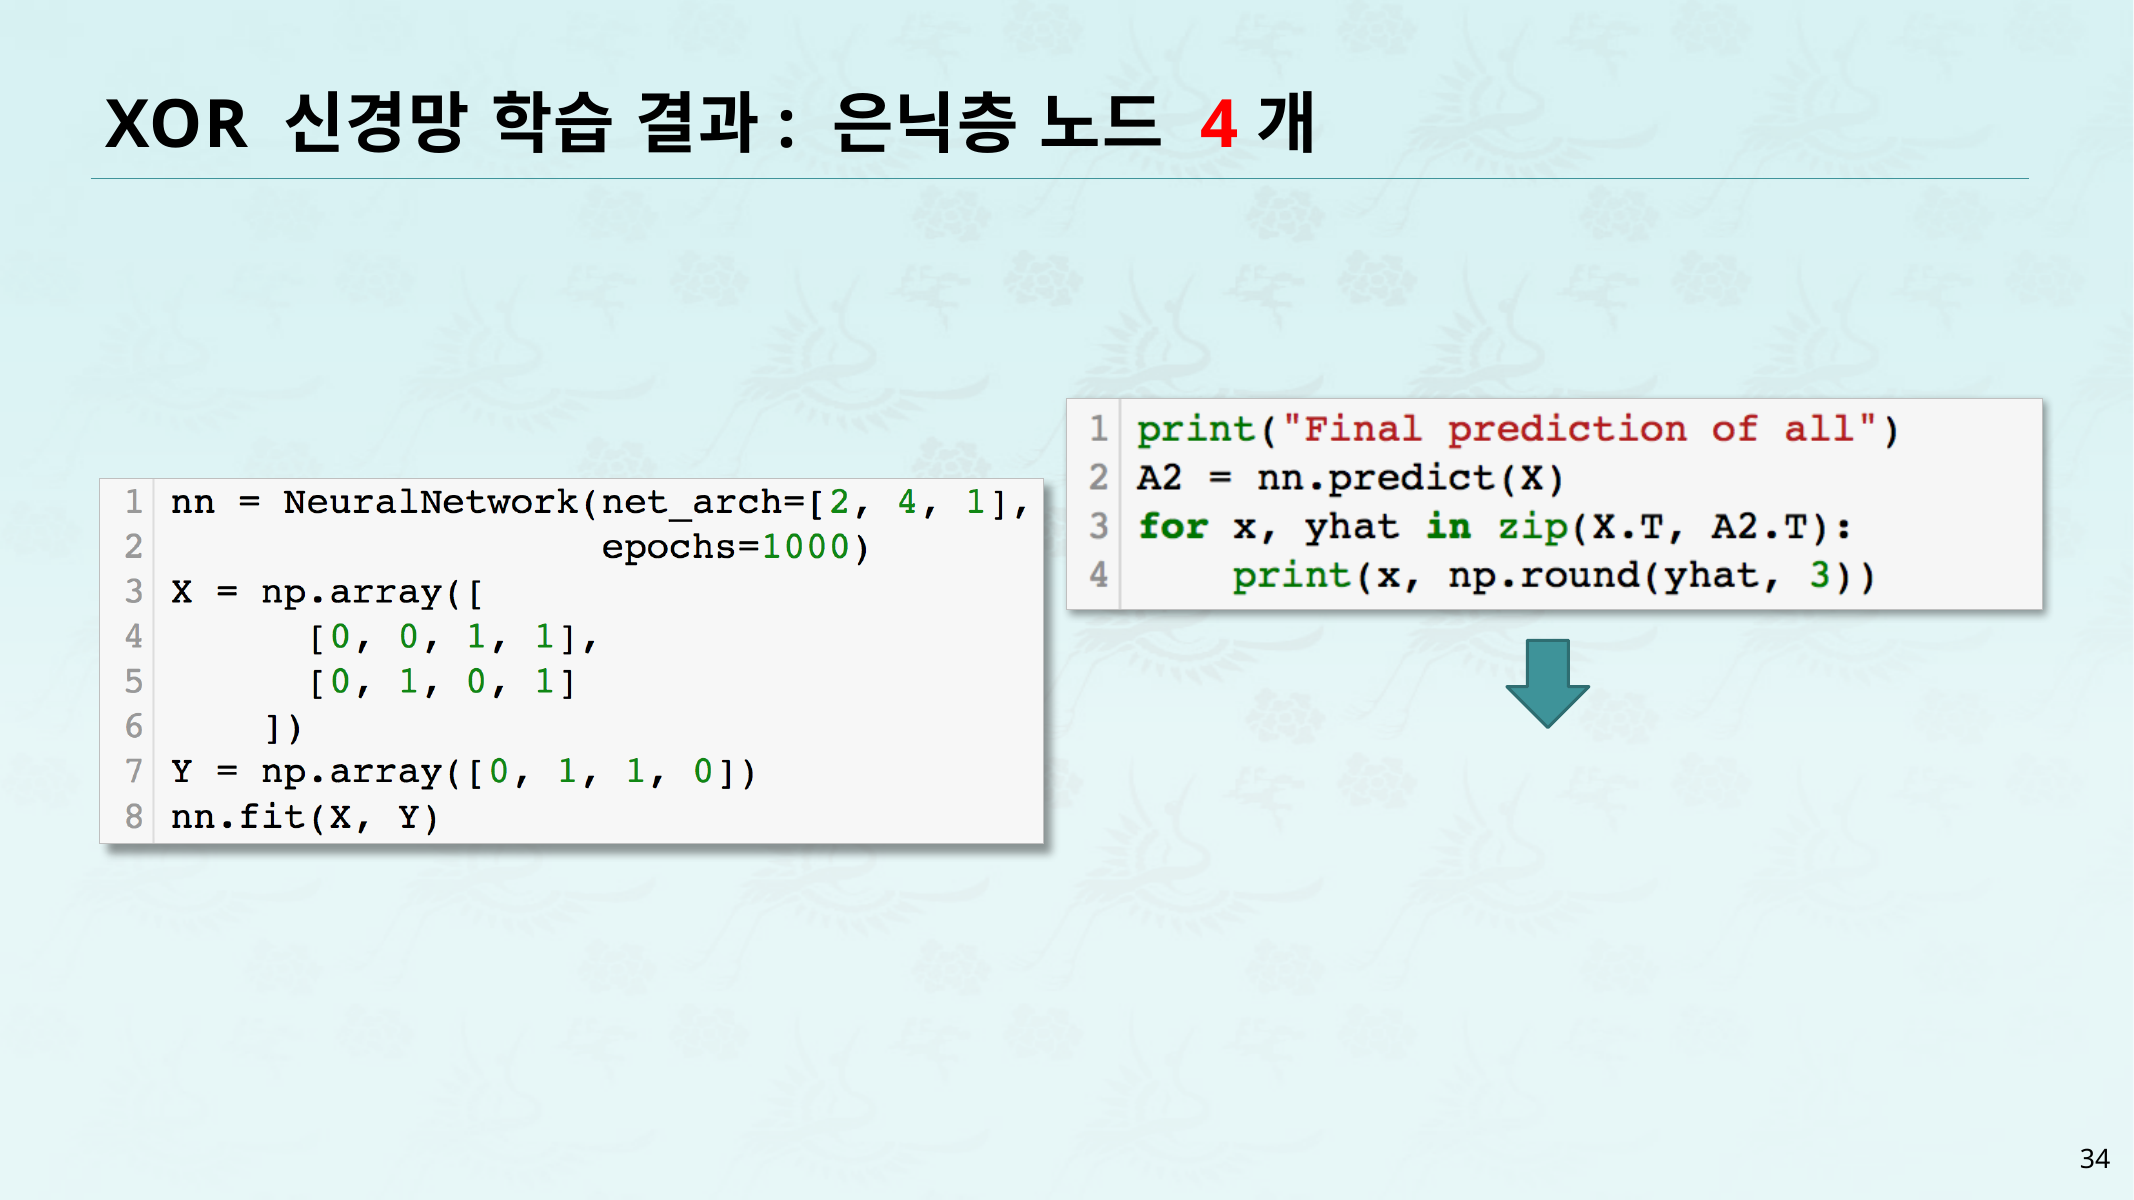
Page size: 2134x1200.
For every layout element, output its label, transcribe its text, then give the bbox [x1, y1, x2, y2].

slide_number 34 [1937, 1128, 2125, 1193]
text_box [1505, 638, 1591, 729]
title XOR 신경망 학습 결과: 은닉층 노드 4개 [90, 62, 2043, 179]
picture [1066, 398, 2043, 610]
picture [99, 478, 1044, 845]
